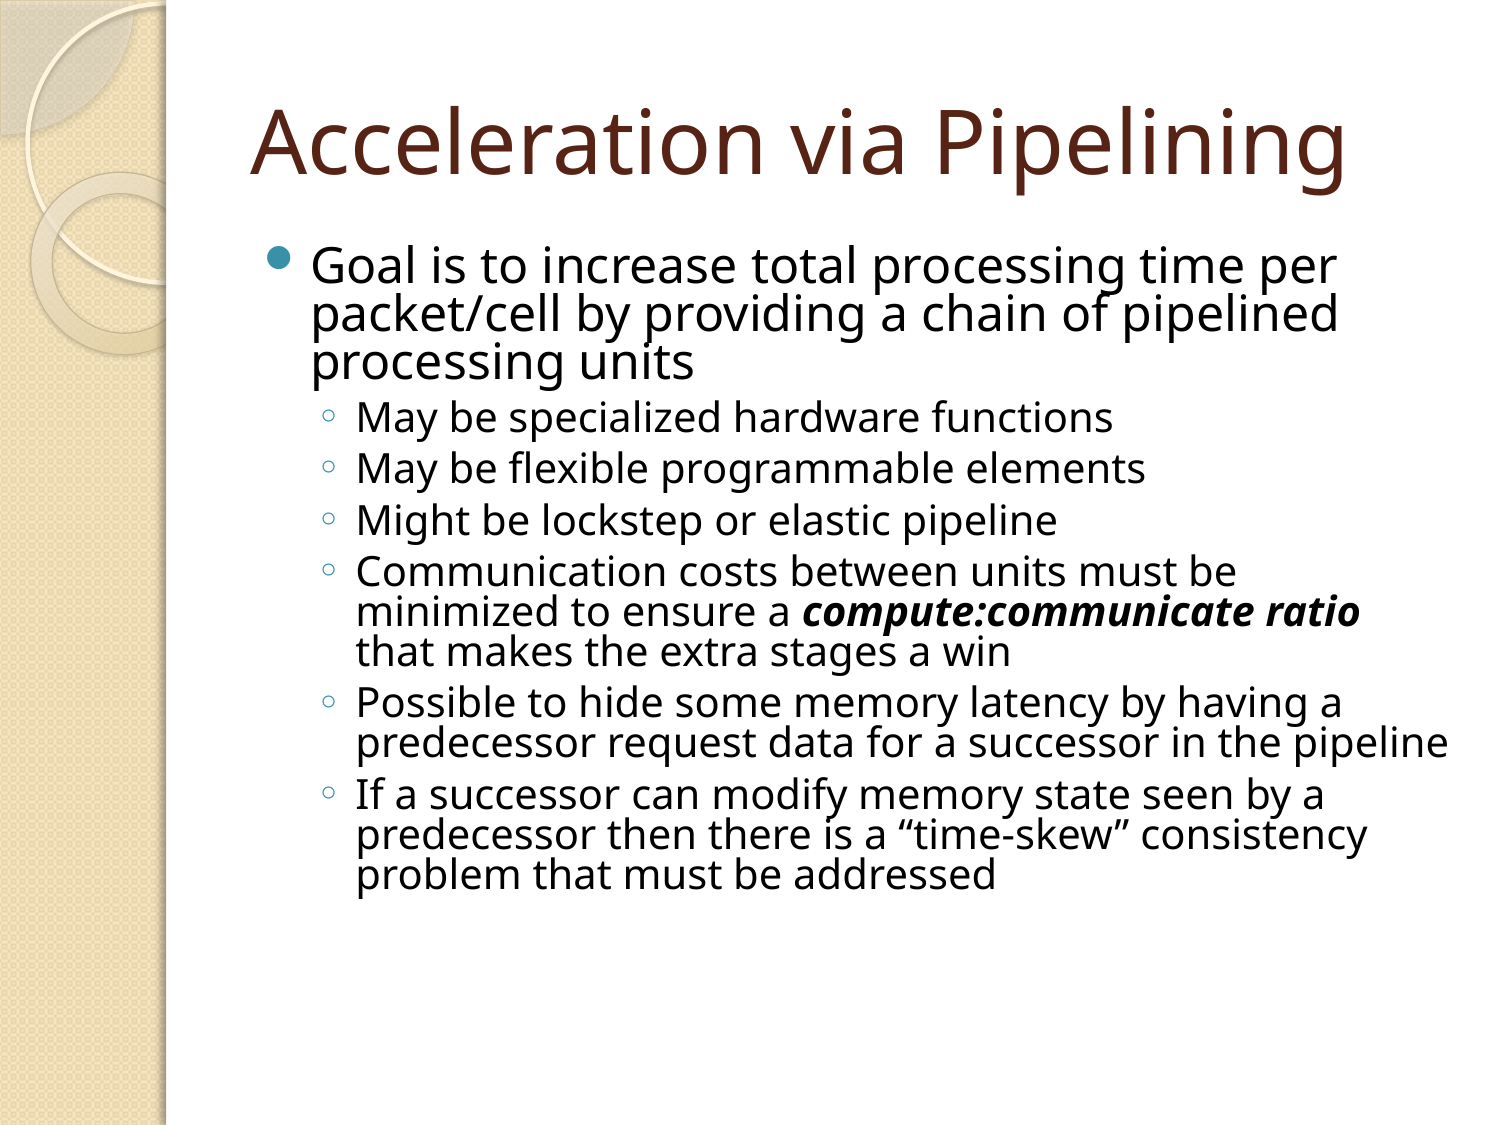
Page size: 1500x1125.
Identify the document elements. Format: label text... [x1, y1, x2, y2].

list Goal is to increase total processing time per packet/cell by providing a chain of pipelined processing units May be specialized hardware functions May be flexible programmable elements Might be lockstep or elastic pipeline Communication costs between units must be minimized to ensure a compute:communicate ratio that makes the extra stages a win Possible to hide some memory latency by having a predecessor request data for a successor in the pipeline If a successor can modify memory state seen by a predecessor then there is a “time-skew” consistency problem that must be addressed [235, 237, 1466, 1026]
title Acceleration via Pipelining [235, 45, 1466, 233]
